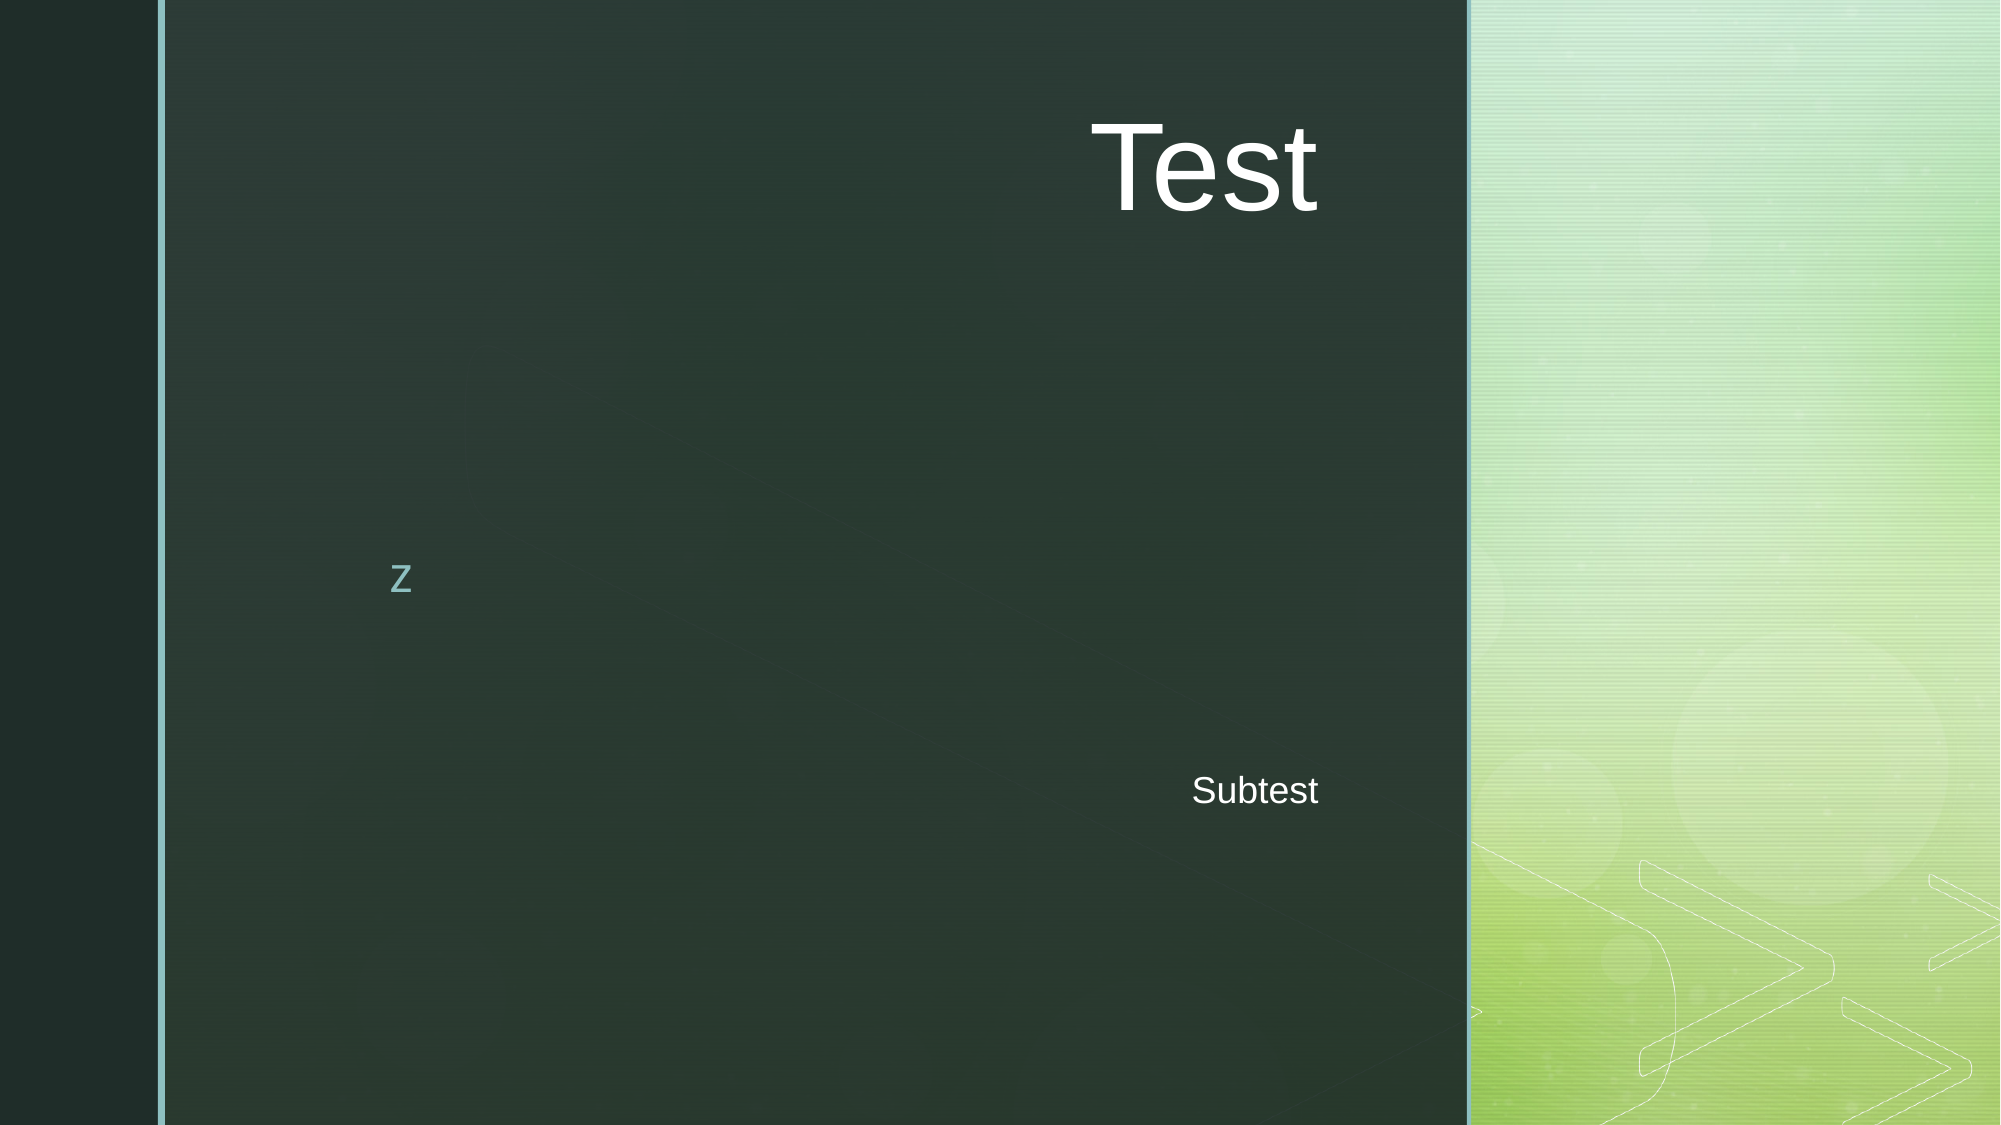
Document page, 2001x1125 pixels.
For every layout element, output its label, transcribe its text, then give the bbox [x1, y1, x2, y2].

subtitle Subtest [454, 627, 1334, 819]
picture [1472, 0, 2001, 1125]
title Test [428, 95, 1334, 468]
